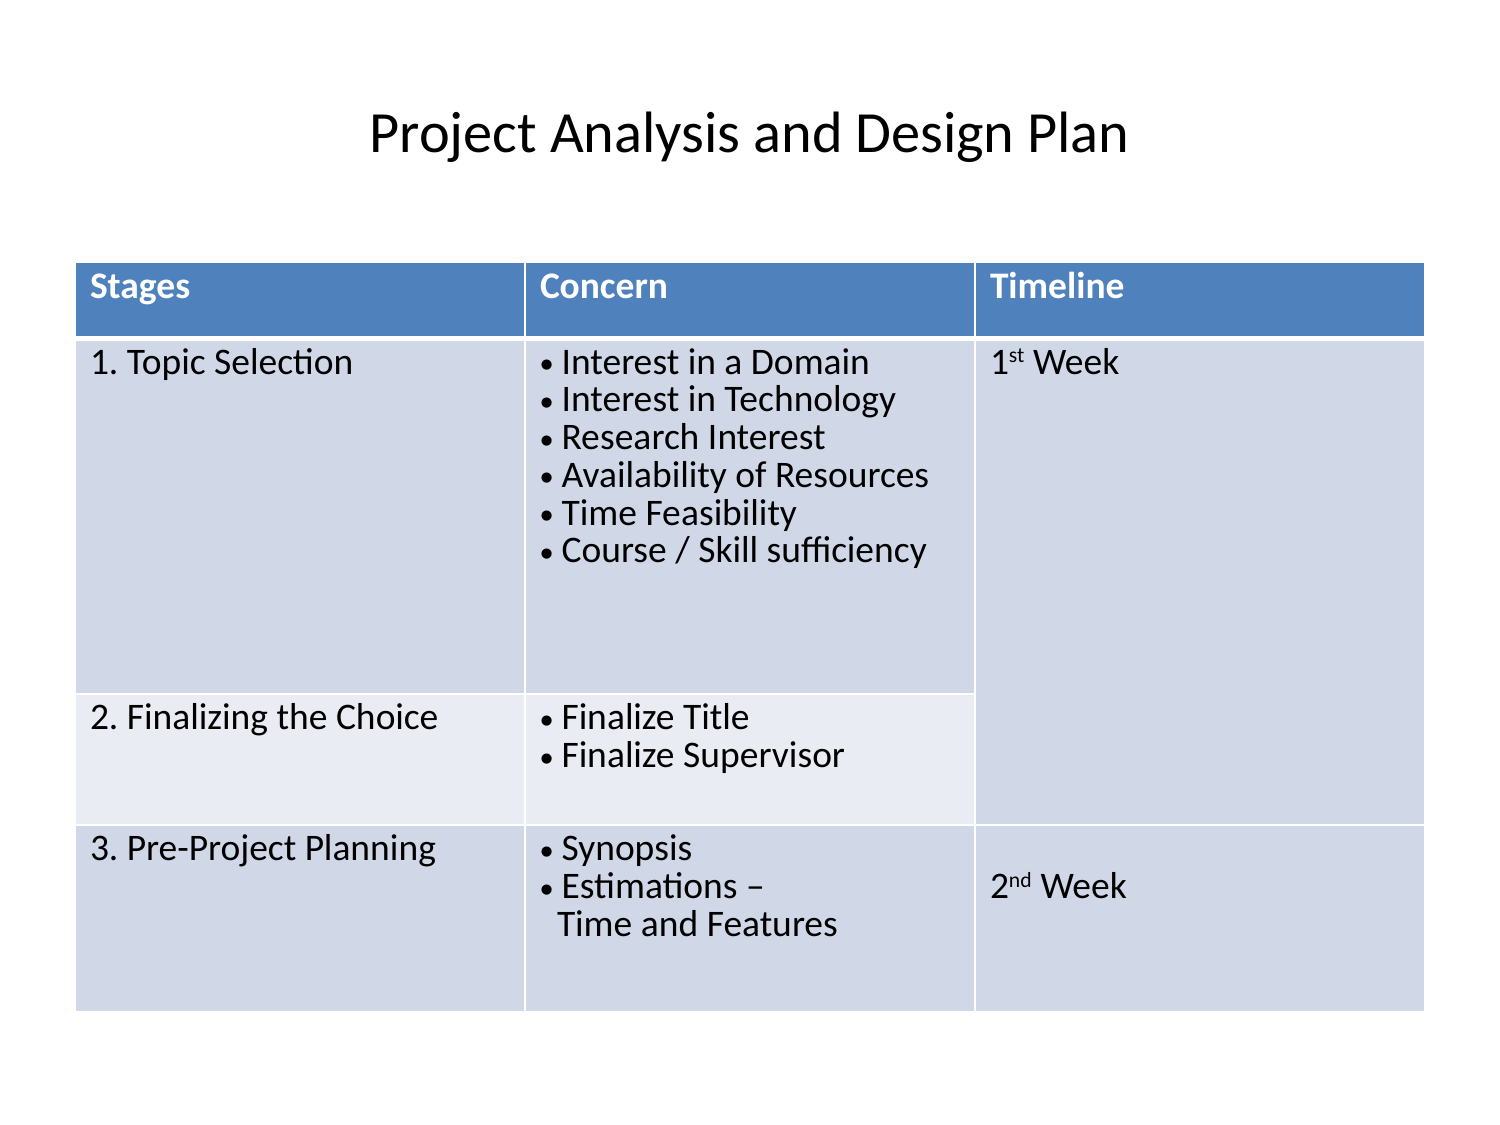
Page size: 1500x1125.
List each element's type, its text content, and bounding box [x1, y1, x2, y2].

table_cell Finalize Title Finalize Supervisor [526, 695, 974, 824]
table_cell 2nd Week [976, 826, 1424, 1011]
table_cell 1. Topic Selection [76, 341, 524, 693]
table_cell 1st Week [976, 341, 1424, 824]
table_cell Synopsis Estimations – Time and Features [526, 826, 974, 1011]
title Project Analysis and Design Plan [75, 45, 1425, 213]
table_header Concern [526, 263, 974, 336]
table_cell 3. Pre-Project Planning [76, 826, 524, 1011]
table_header Stages [76, 263, 524, 336]
table_cell 2. Finalizing the Choice [76, 695, 524, 824]
table_header Timeline [976, 263, 1424, 336]
table_cell Interest in a Domain Interest in Technology Research Interest Availability of Resources Time Feasibility Course / Skill sufficiency [526, 341, 974, 693]
